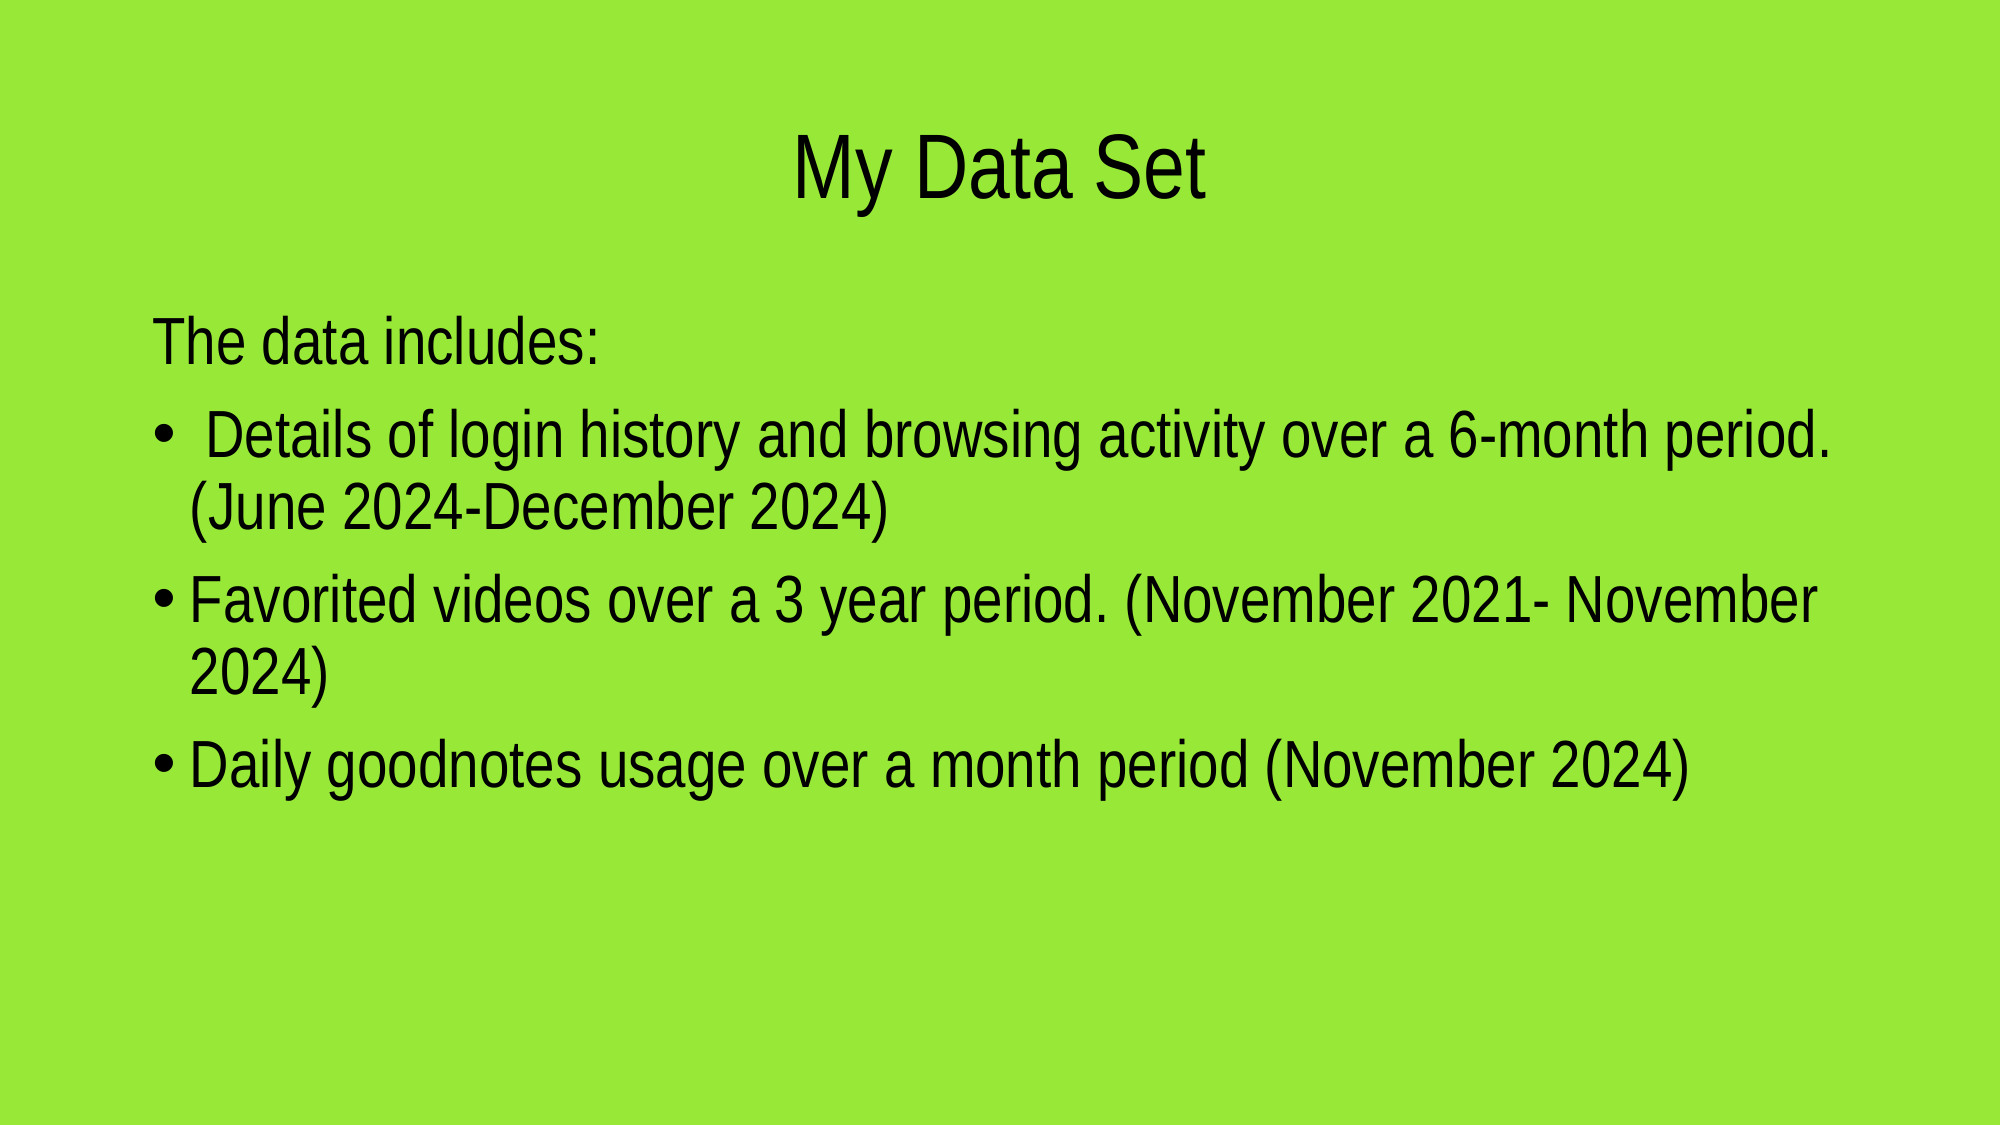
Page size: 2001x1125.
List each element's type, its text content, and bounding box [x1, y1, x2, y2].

title My Data Set [137, 59, 1863, 278]
list The data includes: Details of login history and browsing activity over a 6-month period. (June 2024-December 2024) Favorited videos over a 3 year period. (November 2021- November 2024) Daily goodnotes usage over a month period (November 2024) [137, 299, 1863, 1014]
